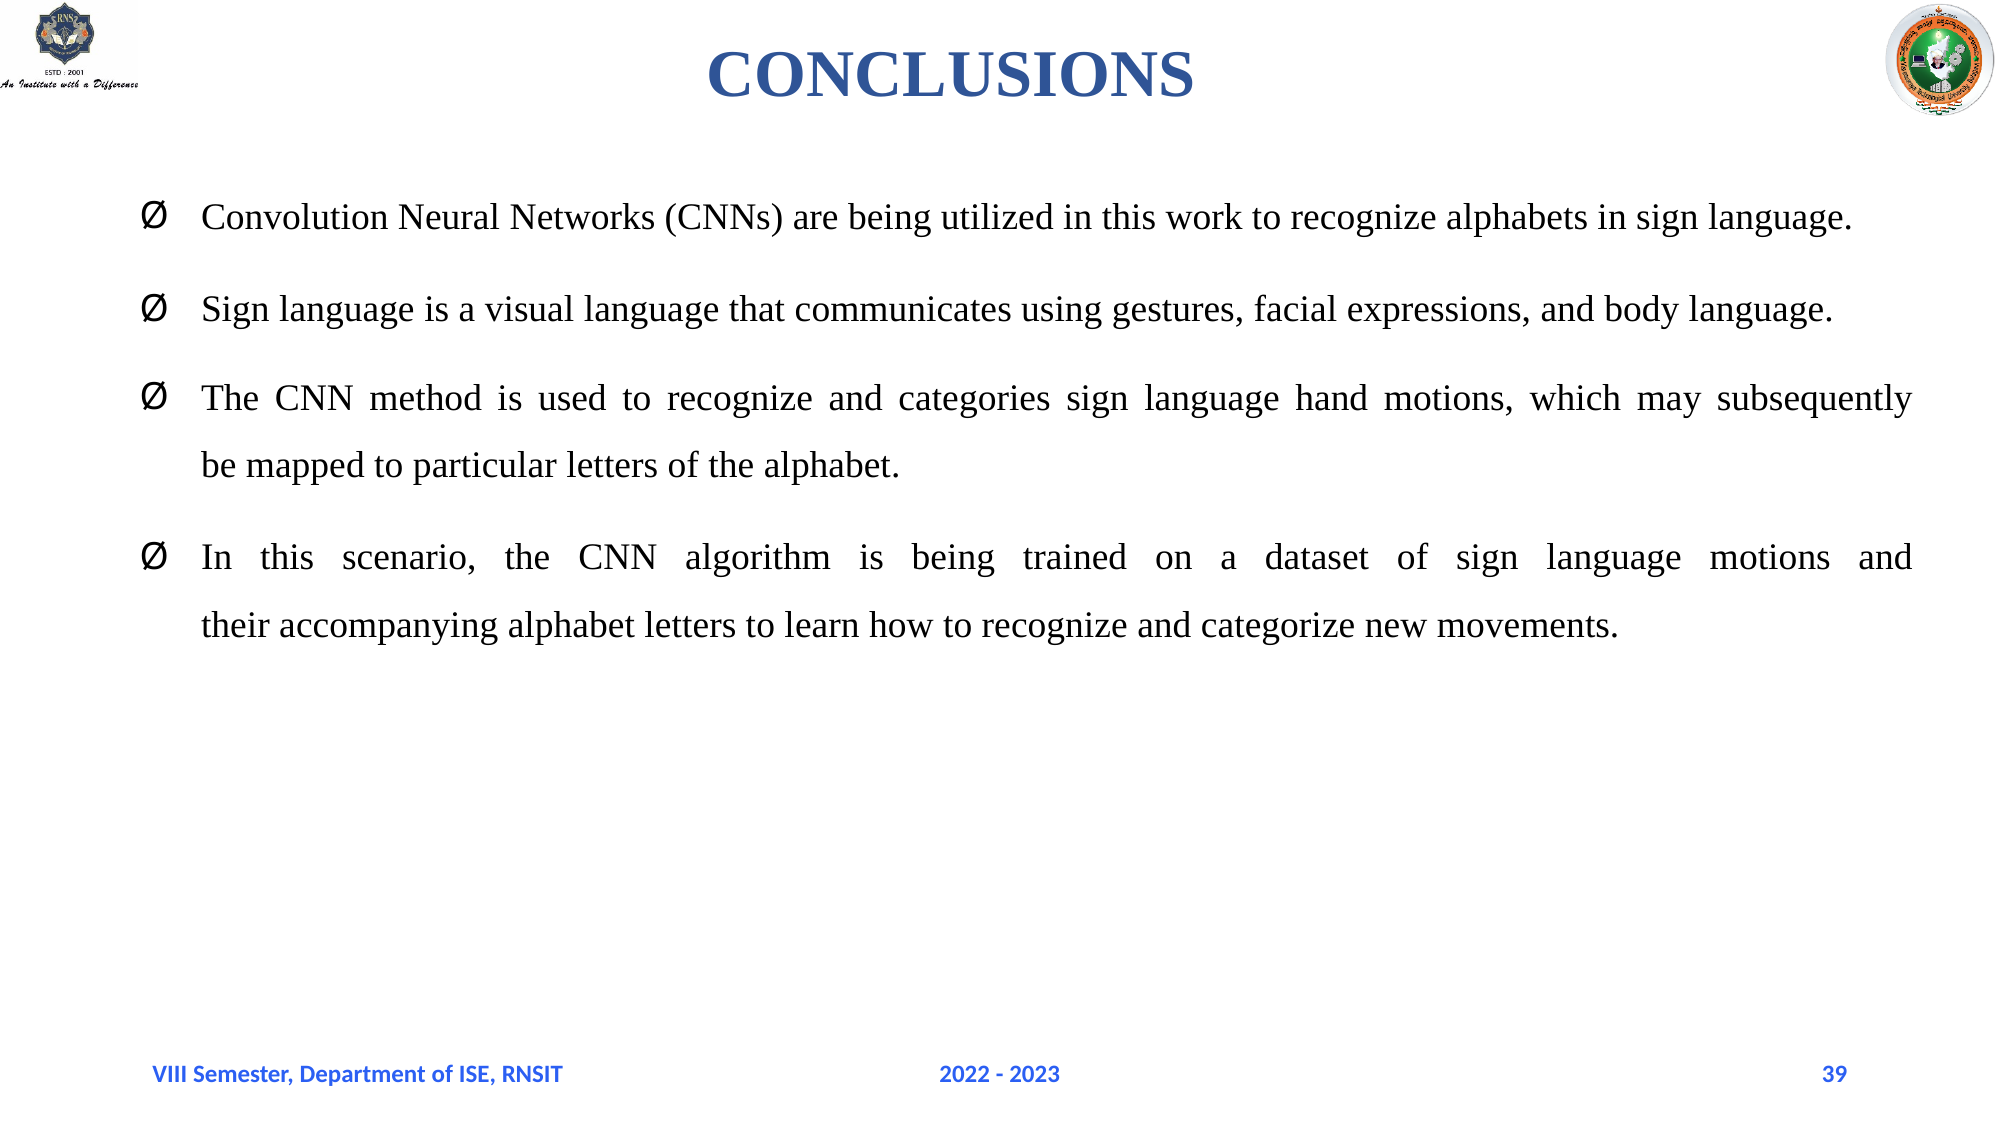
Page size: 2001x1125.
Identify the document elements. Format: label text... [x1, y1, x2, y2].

list Convolution Neural Networks (CNNs) are being utilized in this work to recognize alphabets in sign language. Sign language is a visual language that communicates using gestures, facial expressions, and body language. The CNN method is used to recognize and categories sign language hand motions, which may subsequently be mapped to particular letters of the alphabet. In this scenario, the CNN algorithm is being trained on a dataset of sign language motions and their accompanying alphabet letters to learn how to recognize and categorize new movements. [111, 161, 1931, 1030]
slide_number VIII Semester, Department of ISE, RNSIT [137, 1042, 662, 1103]
slide_number 39 [1412, 1042, 1863, 1103]
picture [1882, 2, 1997, 117]
picture [0, 0, 138, 90]
footer 2022 - 2023 [662, 1042, 1338, 1103]
title CONCLUSIONS [338, 31, 1564, 149]
